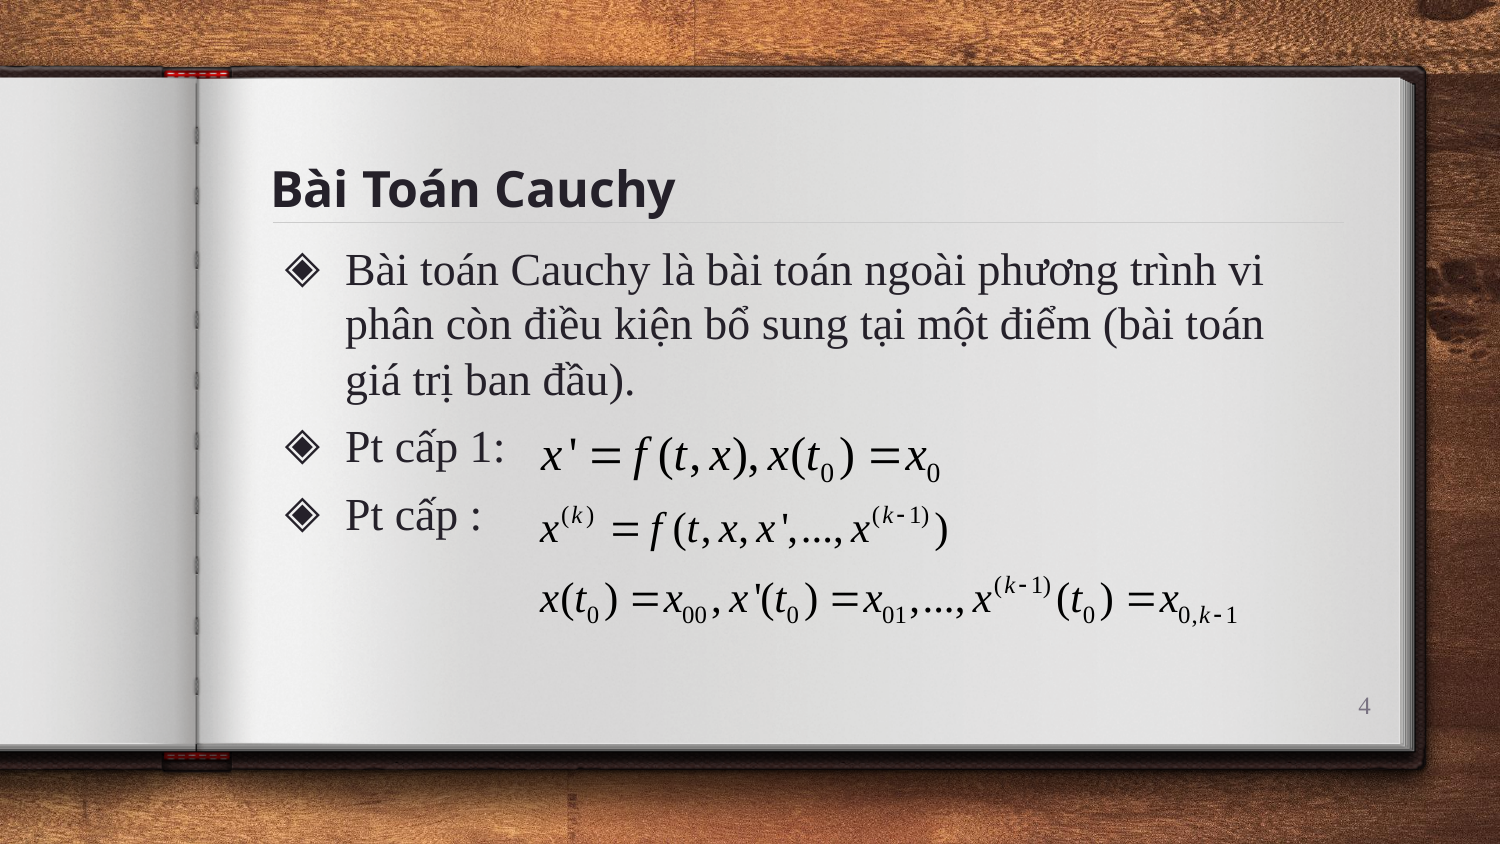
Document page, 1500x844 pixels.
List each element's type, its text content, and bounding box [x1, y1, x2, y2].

picture [0, 0, 1500, 844]
slide_number 4 [1295, 672, 1386, 737]
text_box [531, 421, 948, 493]
title Bài Toán Cauchy [255, 117, 1341, 233]
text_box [531, 494, 1245, 639]
